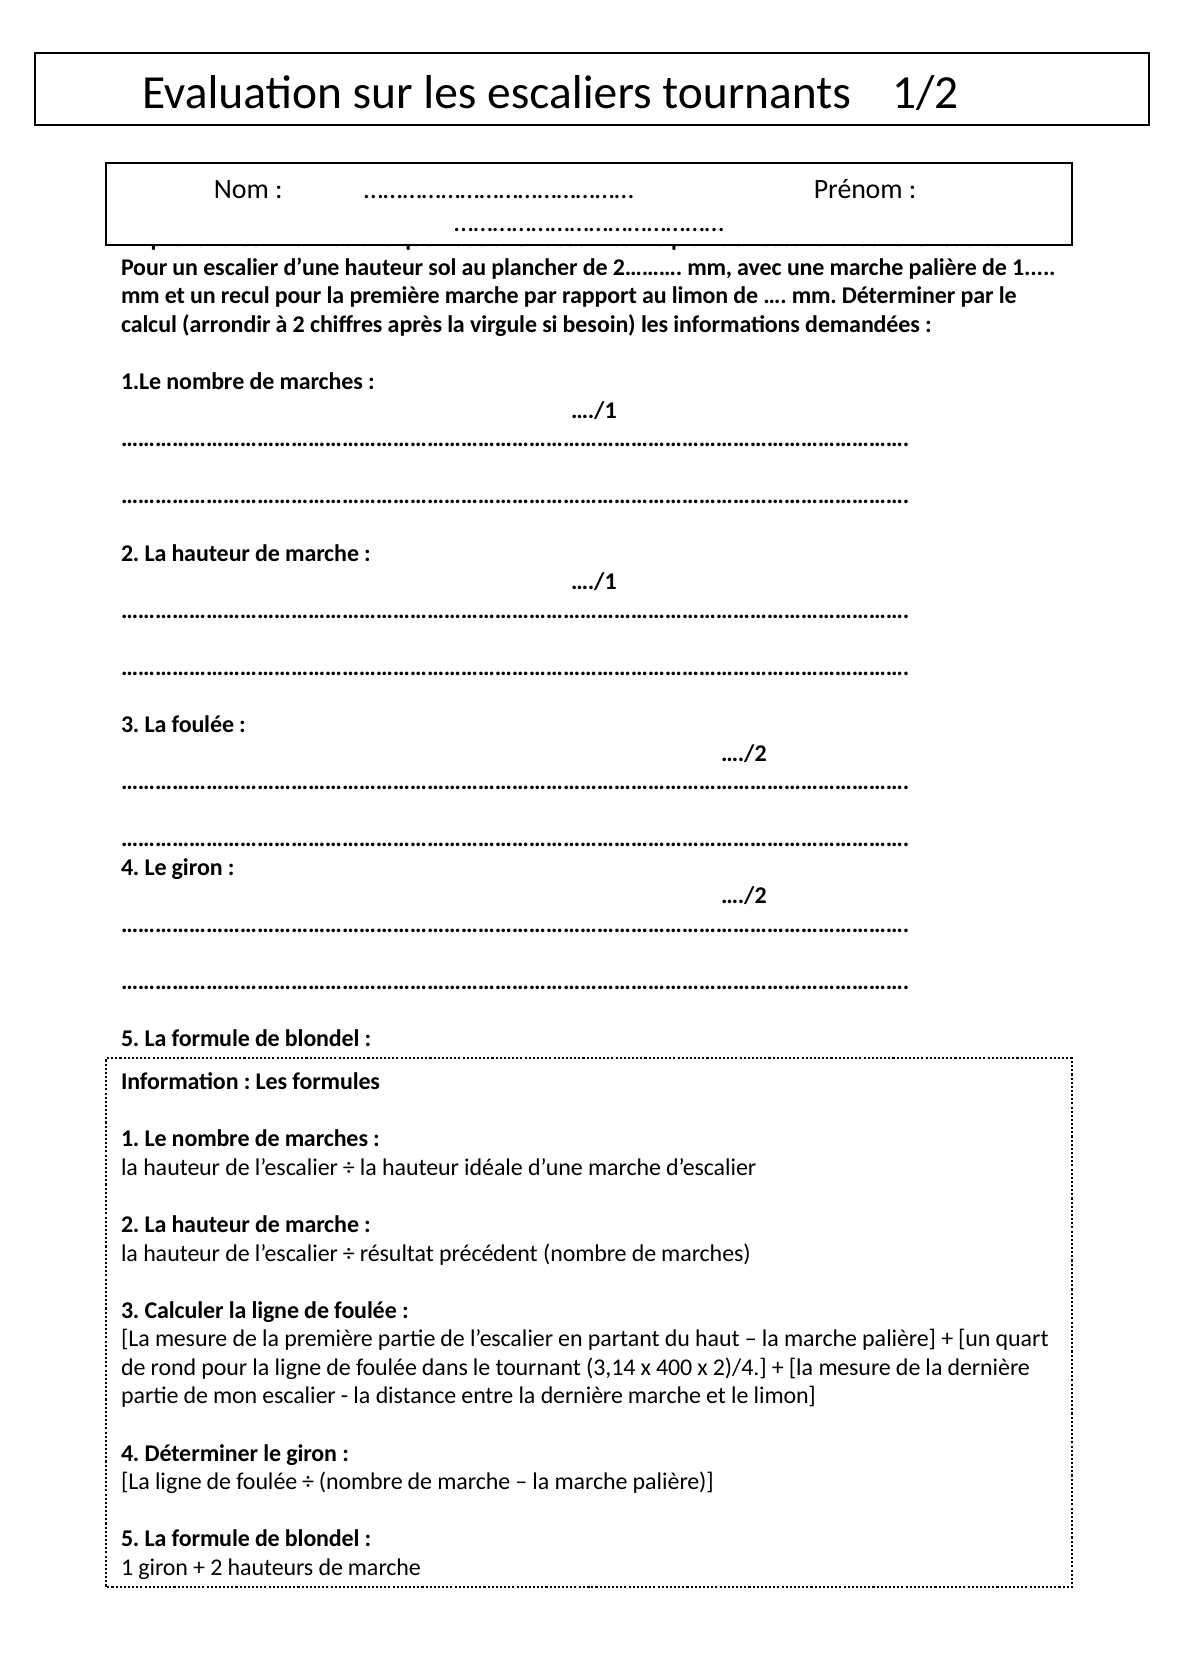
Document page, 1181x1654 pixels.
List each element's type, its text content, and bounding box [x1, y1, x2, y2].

text_box Evaluation sur les escaliers tournants 1/2 [34, 52, 1150, 126]
text_box En prenant les informations que vous avez besoin sur le plan de l’escalier à échelle réduite. Pour un escalier d’une hauteur sol au plancher de 2………. mm, avec une marche palière de 1..... mm et un recul pour la première marche par rapport au limon de …. mm. Déterminer par le calcul (arrondir à 2 chiffres après la virgule si besoin) les informations demandées : 1.Le nombre de marches : …./1 …………………………………………………………………………………………………………………………. …………………………………………………………………………………………………………………………. 2. La hauteur de marche : …./1 …………………………………………………………………………………………………………………………. …………………………………………………………………………………………………………………………. 3. La foulée : …./2 …………………………………………………………………………………………………………………………. …………………………………………………………………………………………………………………………. 4. Le giron : …./2 …………………………………………………………………………………………………………………………. …………………………………………………………………………………………………………………………. 5. La formule de blondel : …./1 …………………………………………………………………………………………………………………………. …………………………………………………………………………………………………………………………. [106, 246, 1072, 1058]
text_box Nom : …………………………………… Prénom : …………………………………… [105, 162, 1073, 246]
text_box Information : Les formules 1. Le nombre de marches : la hauteur de l’escalier ÷ la hauteur idéale d’une marche d’escalier 2. La hauteur de marche : la hauteur de l’escalier ÷ résultat précédent (nombre de marches) 3. Calculer la ligne de foulée : [La mesure de la première partie de l’escalier en partant du haut – la marche palière] + [un quart de rond pour la ligne de foulée dans le tournant (3,14 x 400 x 2)/4.] + [la mesure de la dernière partie de mon escalier - la distance entre la dernière marche et le limon] 4. Déterminer le giron : [La ligne de foulée ÷ (nombre de marche – la marche palière)] 5. La formule de blondel : 1 giron + 2 hauteurs de marche [105, 1057, 1073, 1588]
